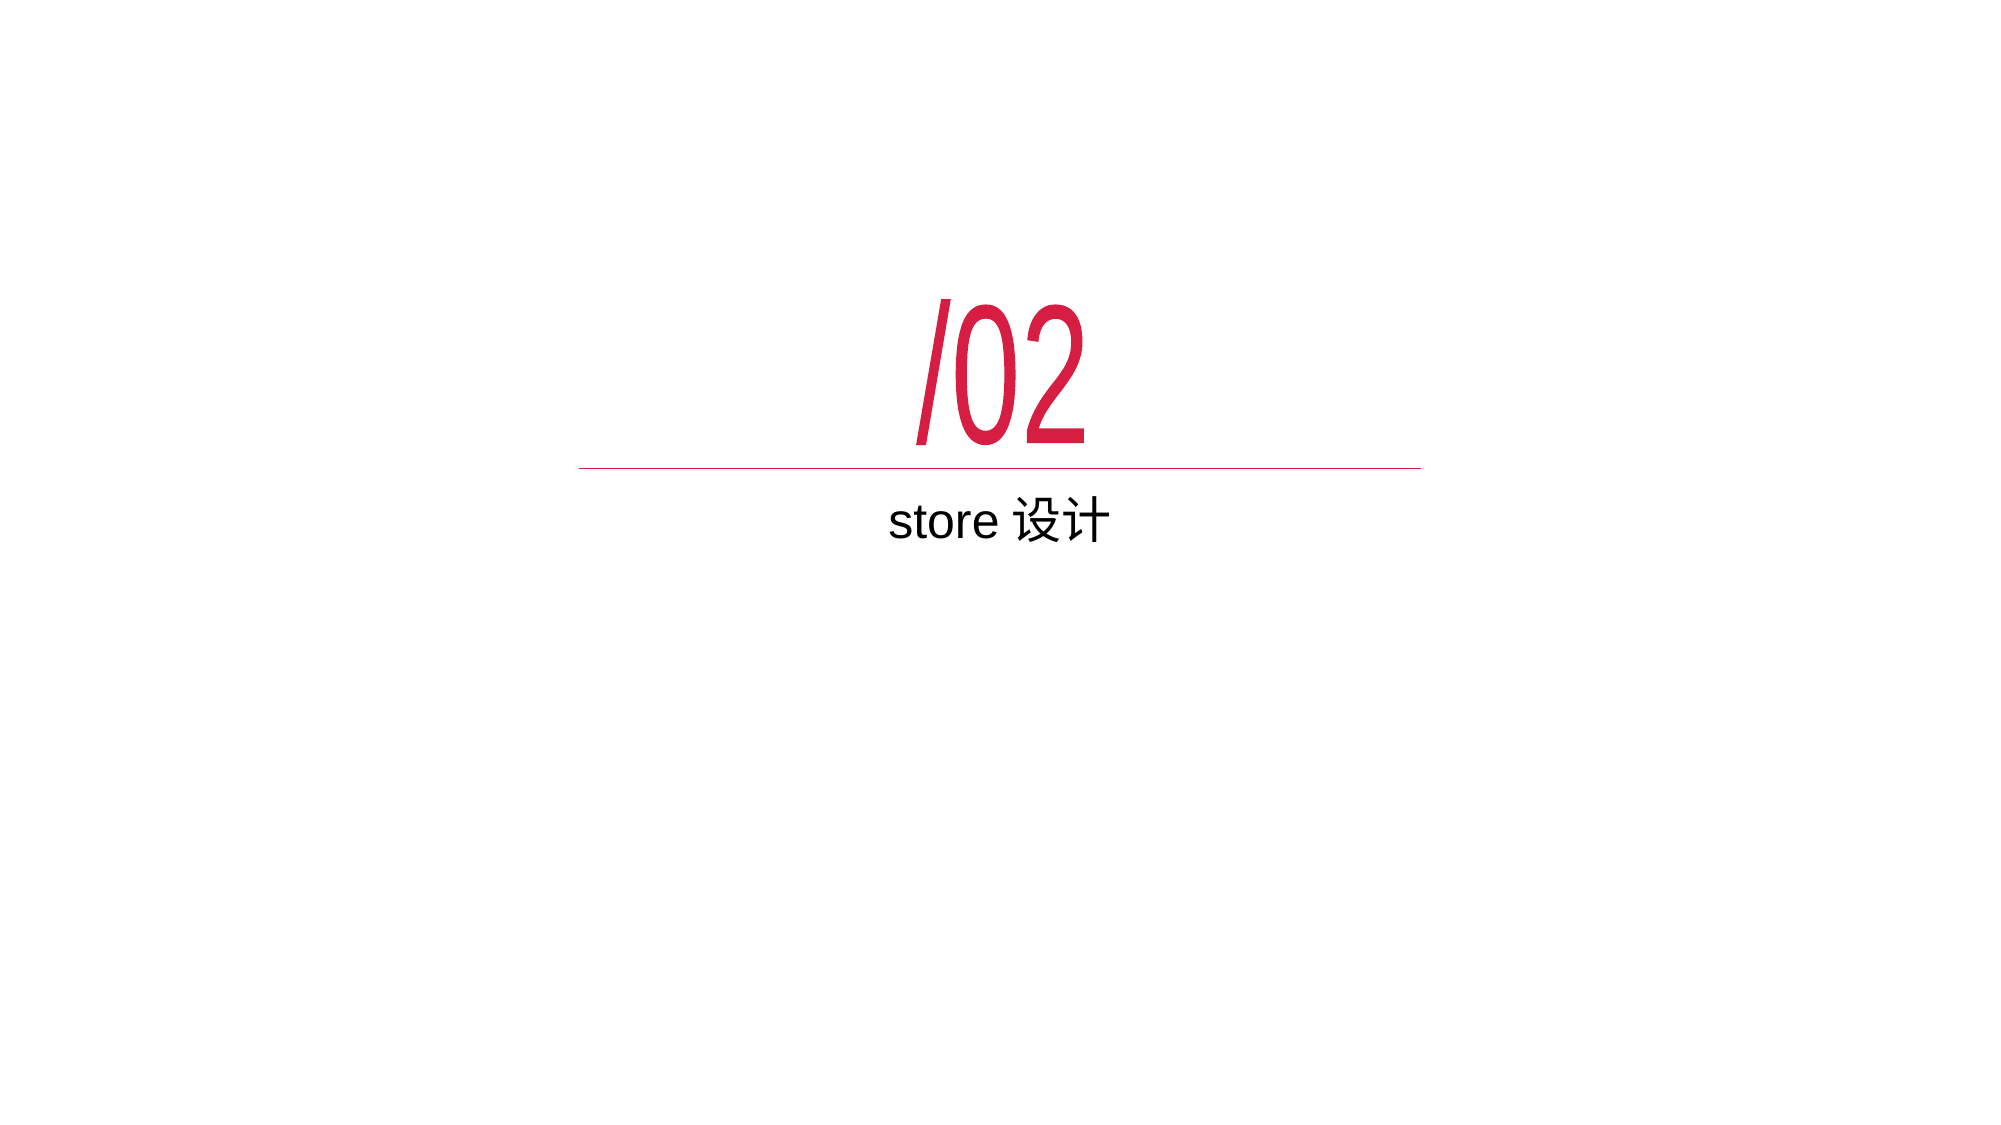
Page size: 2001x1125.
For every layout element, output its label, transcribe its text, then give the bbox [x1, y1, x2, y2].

title store设计 [628, 469, 1372, 576]
